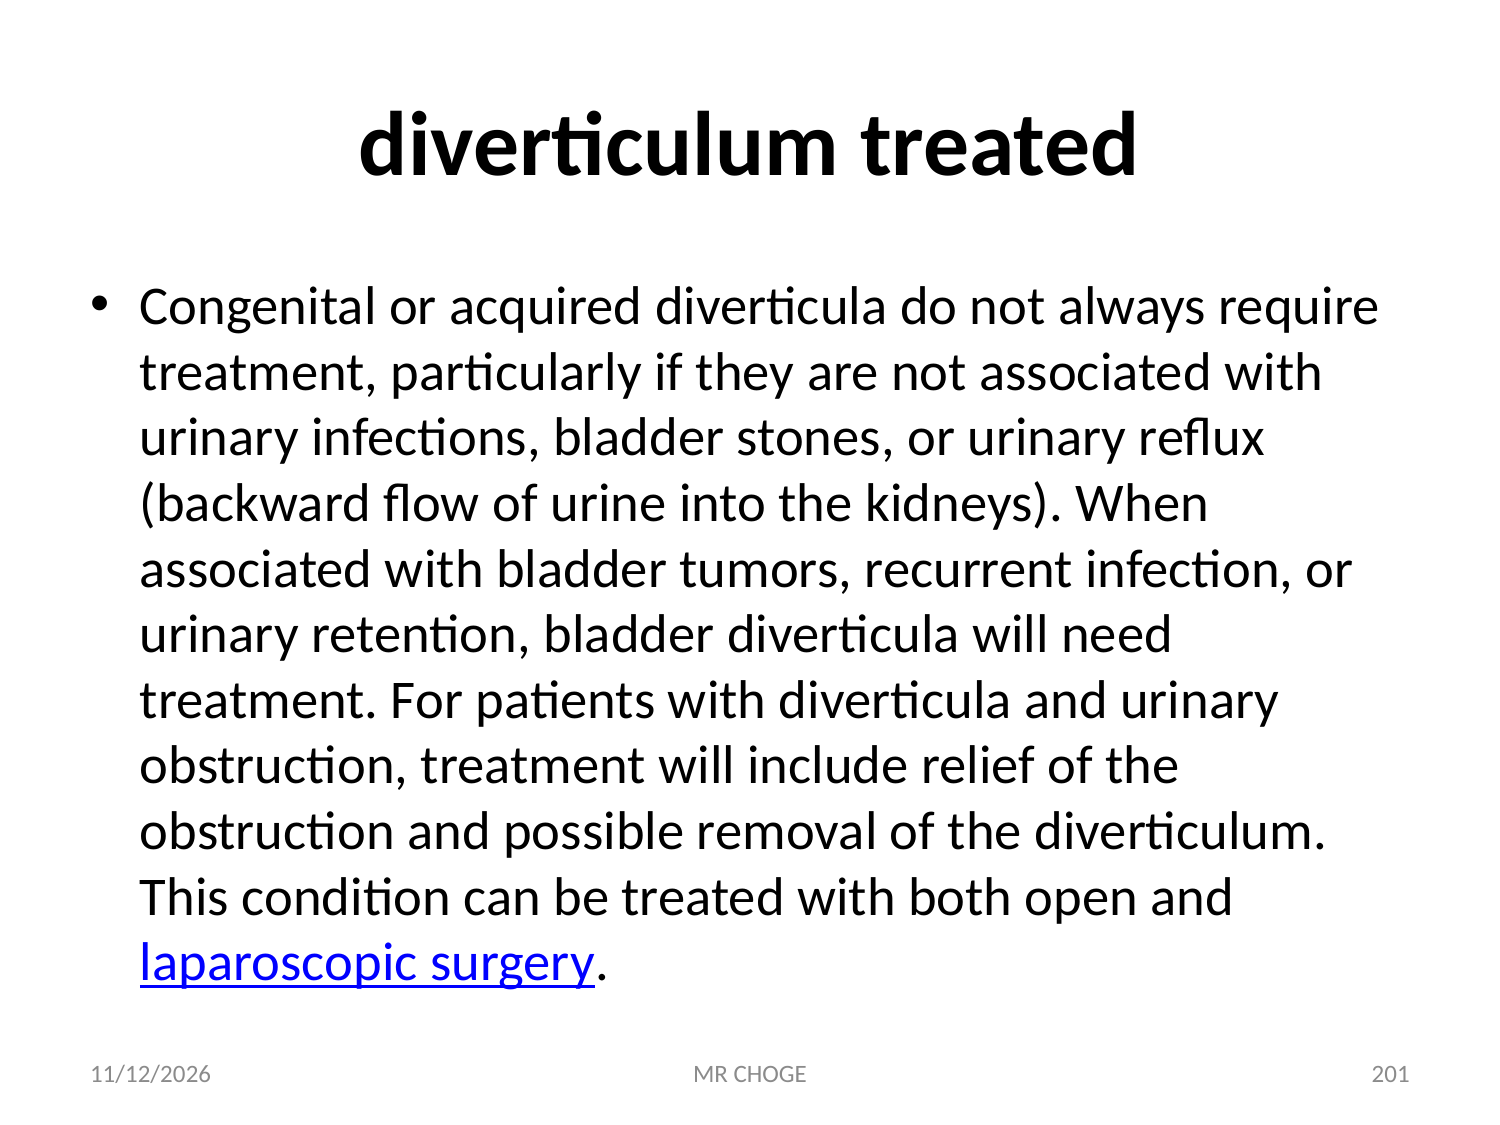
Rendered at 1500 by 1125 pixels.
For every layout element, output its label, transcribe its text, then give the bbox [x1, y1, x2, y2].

slide_number 201 [1074, 1042, 1425, 1103]
title diverticulum treated [75, 45, 1425, 233]
footer MR CHOGE [512, 1042, 988, 1103]
list Congenital or acquired diverticula do not always require treatment, particularly if they are not associated with urinary infections, bladder stones, or urinary reflux (backward flow of urine into the kidneys). When associated with bladder tumors, recurrent infection, or urinary retention, bladder diverticula will need treatment. For patients with diverticula and urinary obstruction, treatment will include relief of the obstruction and possible removal of the diverticulum. This condition can be treated with both open and laparoscopic surgery. [75, 262, 1425, 1005]
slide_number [75, 1042, 425, 1103]
